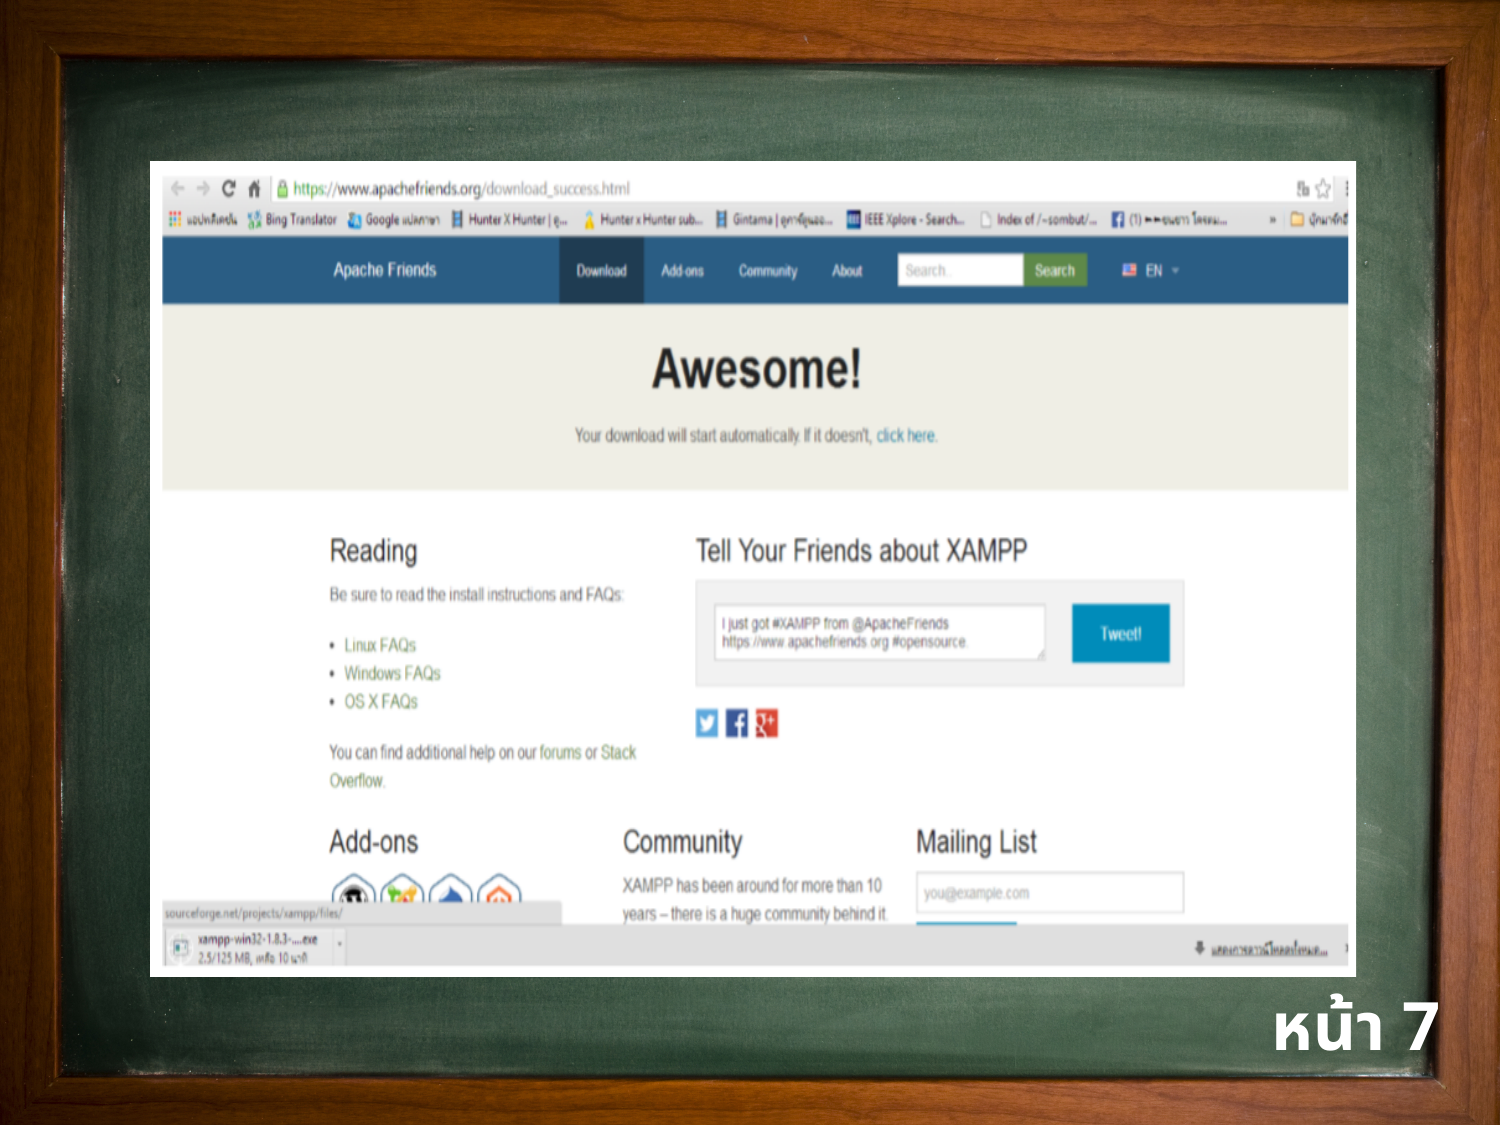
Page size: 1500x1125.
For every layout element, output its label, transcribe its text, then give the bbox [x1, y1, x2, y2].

text_box หน้า 7 [1256, 976, 1456, 1071]
picture [0, 0, 1500, 1125]
